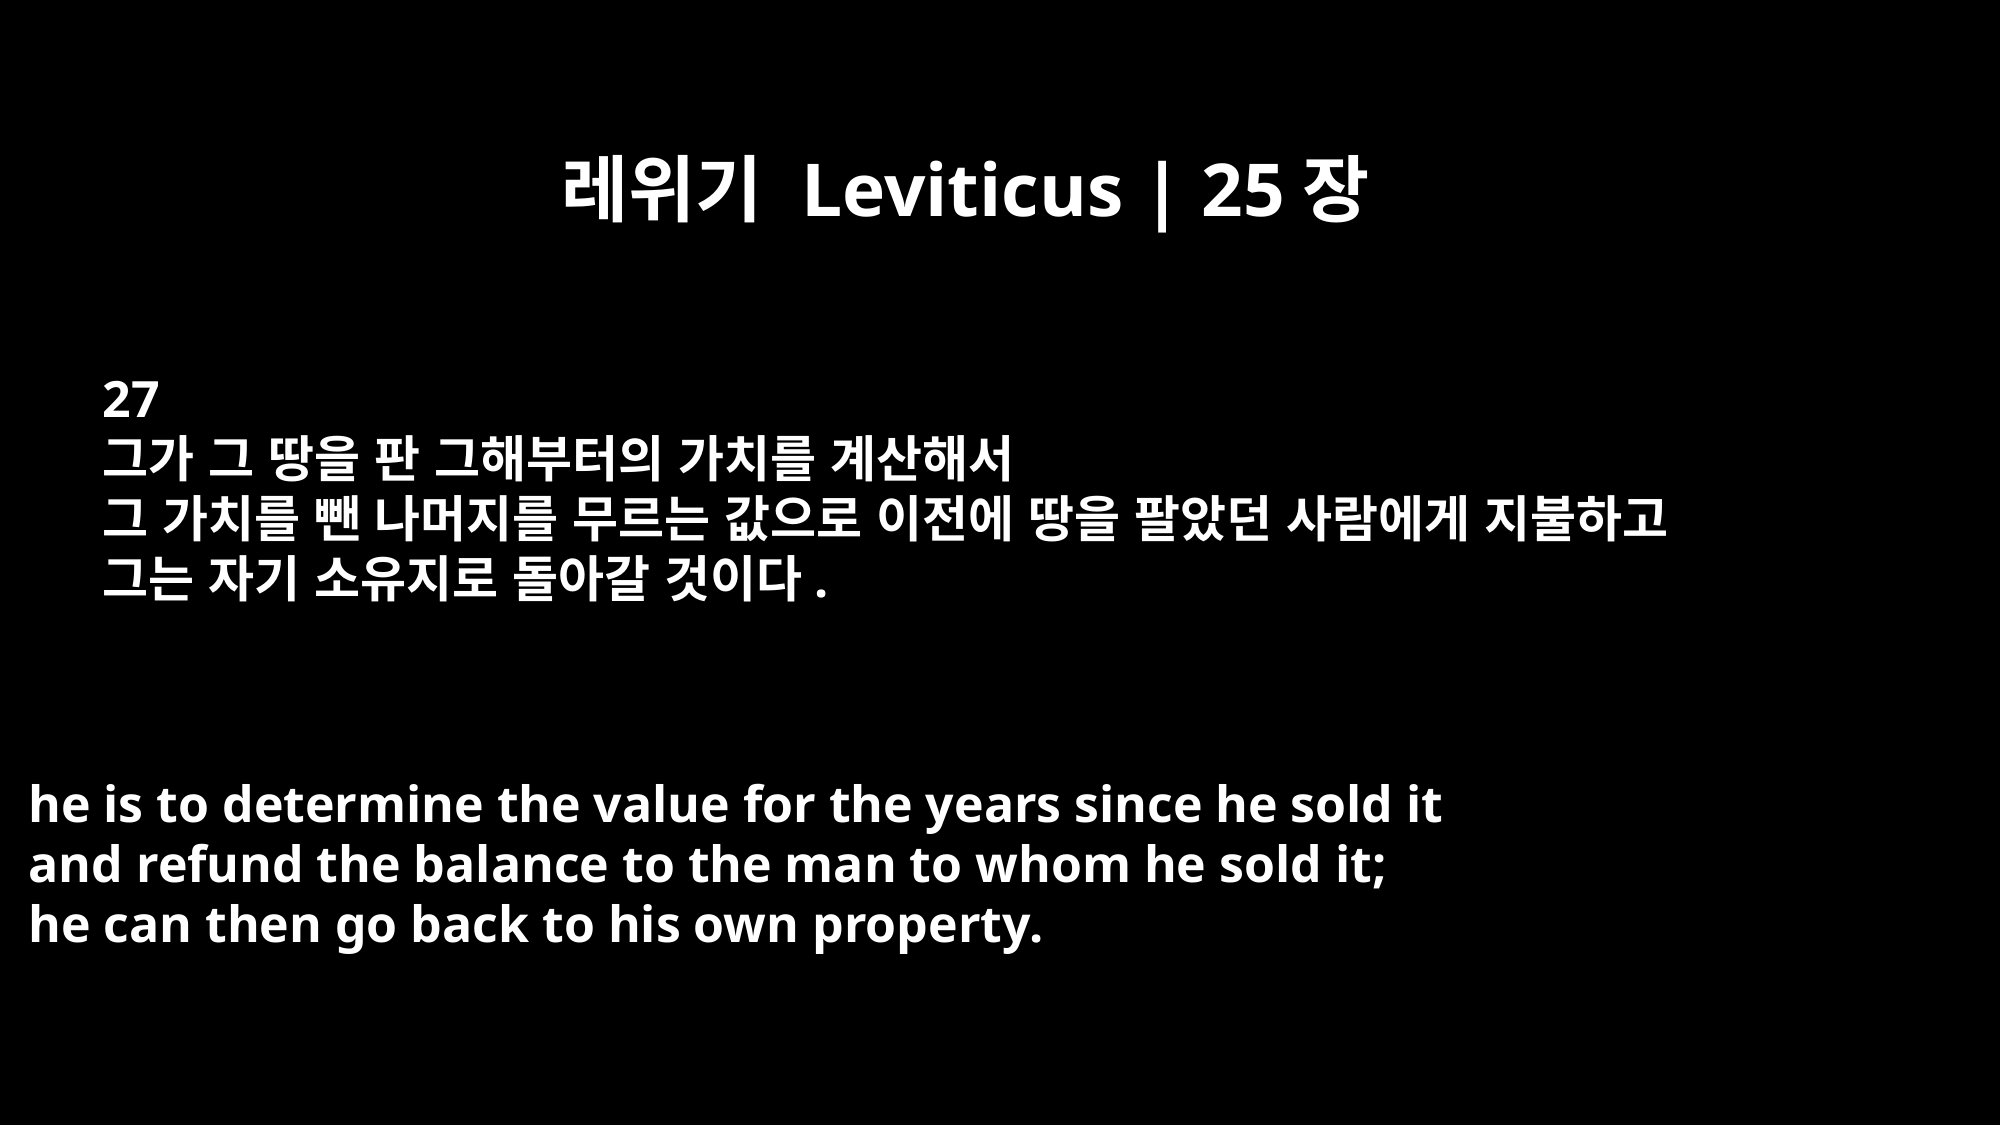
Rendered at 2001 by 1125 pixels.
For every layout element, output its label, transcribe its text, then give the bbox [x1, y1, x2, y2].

text_box 27 그가 그 땅을 판 그해부터의 가치를 계산해서 그 가치를 뺀 나머지를 무르는 값으로 이전에 땅을 팔았던 사람에게 지불하고 그는 자기 소유지로 돌아갈 것이다. [87, 359, 1698, 615]
text_box 레위기 Leviticus | 25장 [546, 136, 1386, 239]
text_box he is to determine the value for the years since he sold it and refund the balance to the man to whom he sold it; he can then go back to his own property. [13, 764, 1472, 960]
